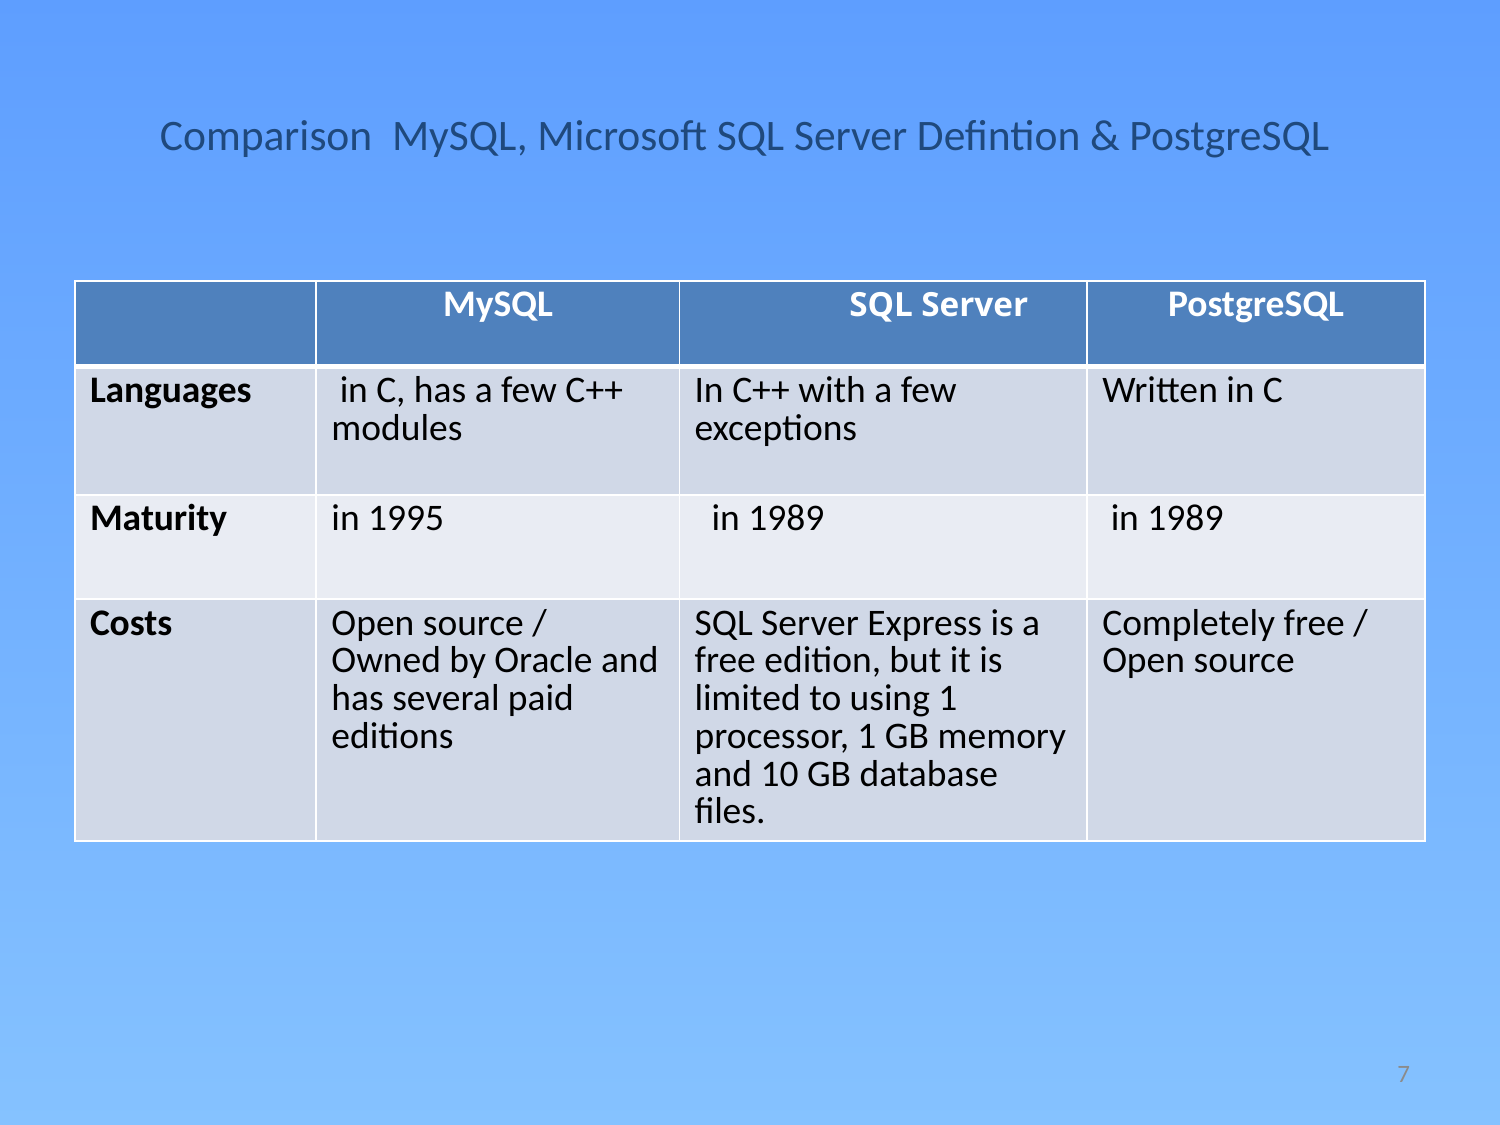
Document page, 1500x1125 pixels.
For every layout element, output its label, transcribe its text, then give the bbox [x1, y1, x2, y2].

table_cell Written in C [1088, 369, 1424, 494]
table_cell in 1989 [680, 496, 1086, 598]
table_header PostgreSQL [1088, 282, 1424, 364]
table_cell SQL Server Express is a free edition, but it is limited to using 1 processor, 1 GB memory and 10 GB database files. [680, 600, 1086, 840]
table_cell in C, has a few C++ modules [317, 369, 679, 494]
table_cell in 1989 [1088, 496, 1424, 598]
table_header MySQL [317, 282, 679, 364]
table_header [76, 282, 315, 364]
table_cell In C++ with a few exceptions [680, 369, 1086, 494]
title Comparison MySQL, Microsoft SQL Server Defintion & PostgreSQL [75, 45, 1425, 233]
table_cell Costs [76, 600, 315, 840]
table_header SQL Server [680, 282, 1086, 364]
table_cell Completely free / Open source [1088, 600, 1424, 840]
table_cell in 1995 [317, 496, 679, 598]
slide_number 7 [1074, 1042, 1425, 1103]
table_cell Languages [76, 369, 315, 494]
table_cell Maturity [76, 496, 315, 598]
table_cell Open source / Owned by Oracle and has several paid editions [317, 600, 679, 840]
